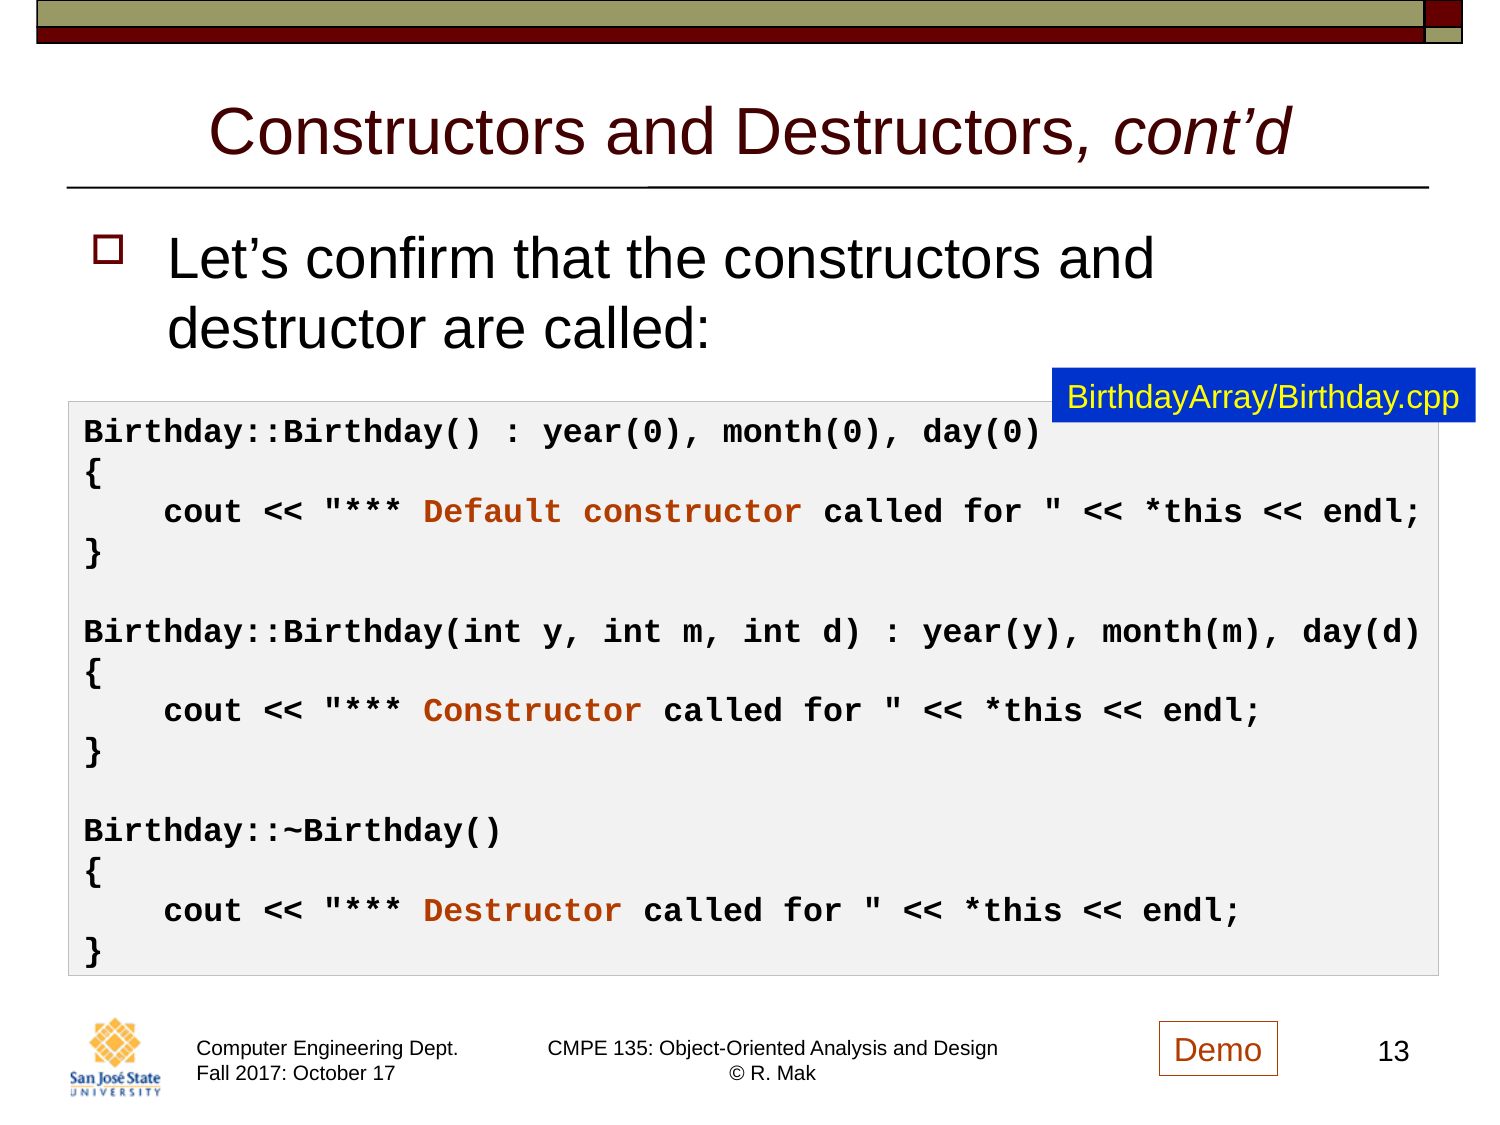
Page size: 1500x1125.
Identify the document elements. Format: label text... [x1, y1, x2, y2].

slide_number 13 [1335, 1025, 1425, 1100]
text_box BirthdayArray/Birthday.cpp [1052, 367, 1476, 423]
text_box Birthday::Birthday() : year(0), month(0), day(0) { cout << "*** Default constructor called for " << *this << endl; } Birthday::Birthday(int y, int m, int d) : year(y), month(m), day(d) { cout << "*** Constructor called for " << *this << endl; } Birthday::~Birthday() { cout << "*** Destructor called for " << *this << endl; } [68, 401, 1439, 976]
picture [60, 1012, 166, 1112]
text_box Demo [1159, 1021, 1278, 1076]
list Let’s confirm that the constructors and destructor are called: [75, 212, 1425, 368]
title Constructors and Destructors, cont’d [75, 67, 1425, 175]
